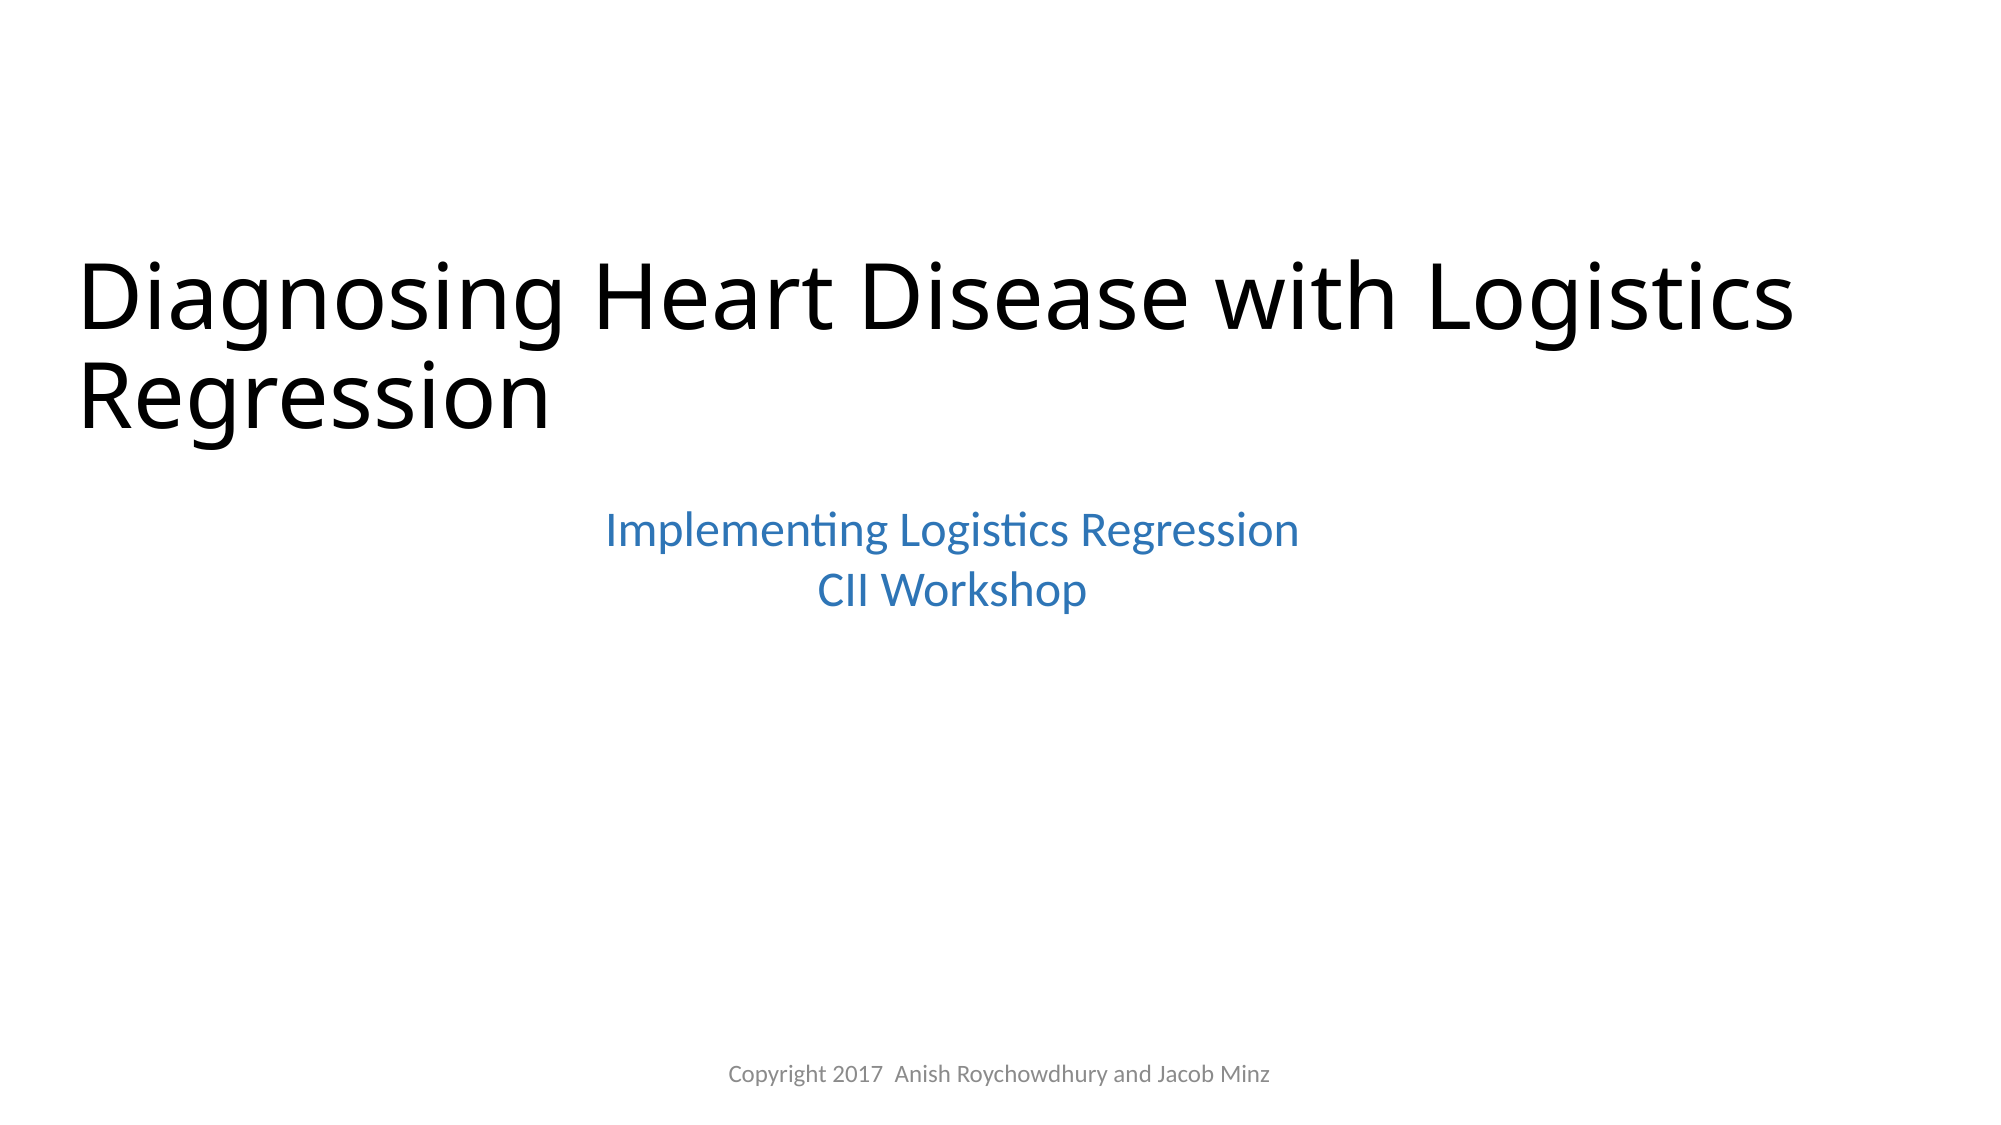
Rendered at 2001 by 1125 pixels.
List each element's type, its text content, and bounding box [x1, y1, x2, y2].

footer Copyright 2017 Anish Roychowdhury and Jacob Minz [662, 1042, 1338, 1103]
title Diagnosing Heart Disease with Logistics Regression [61, 240, 1981, 458]
text_box Implementing Logistics Regression CII Workshop [321, 429, 1595, 744]
